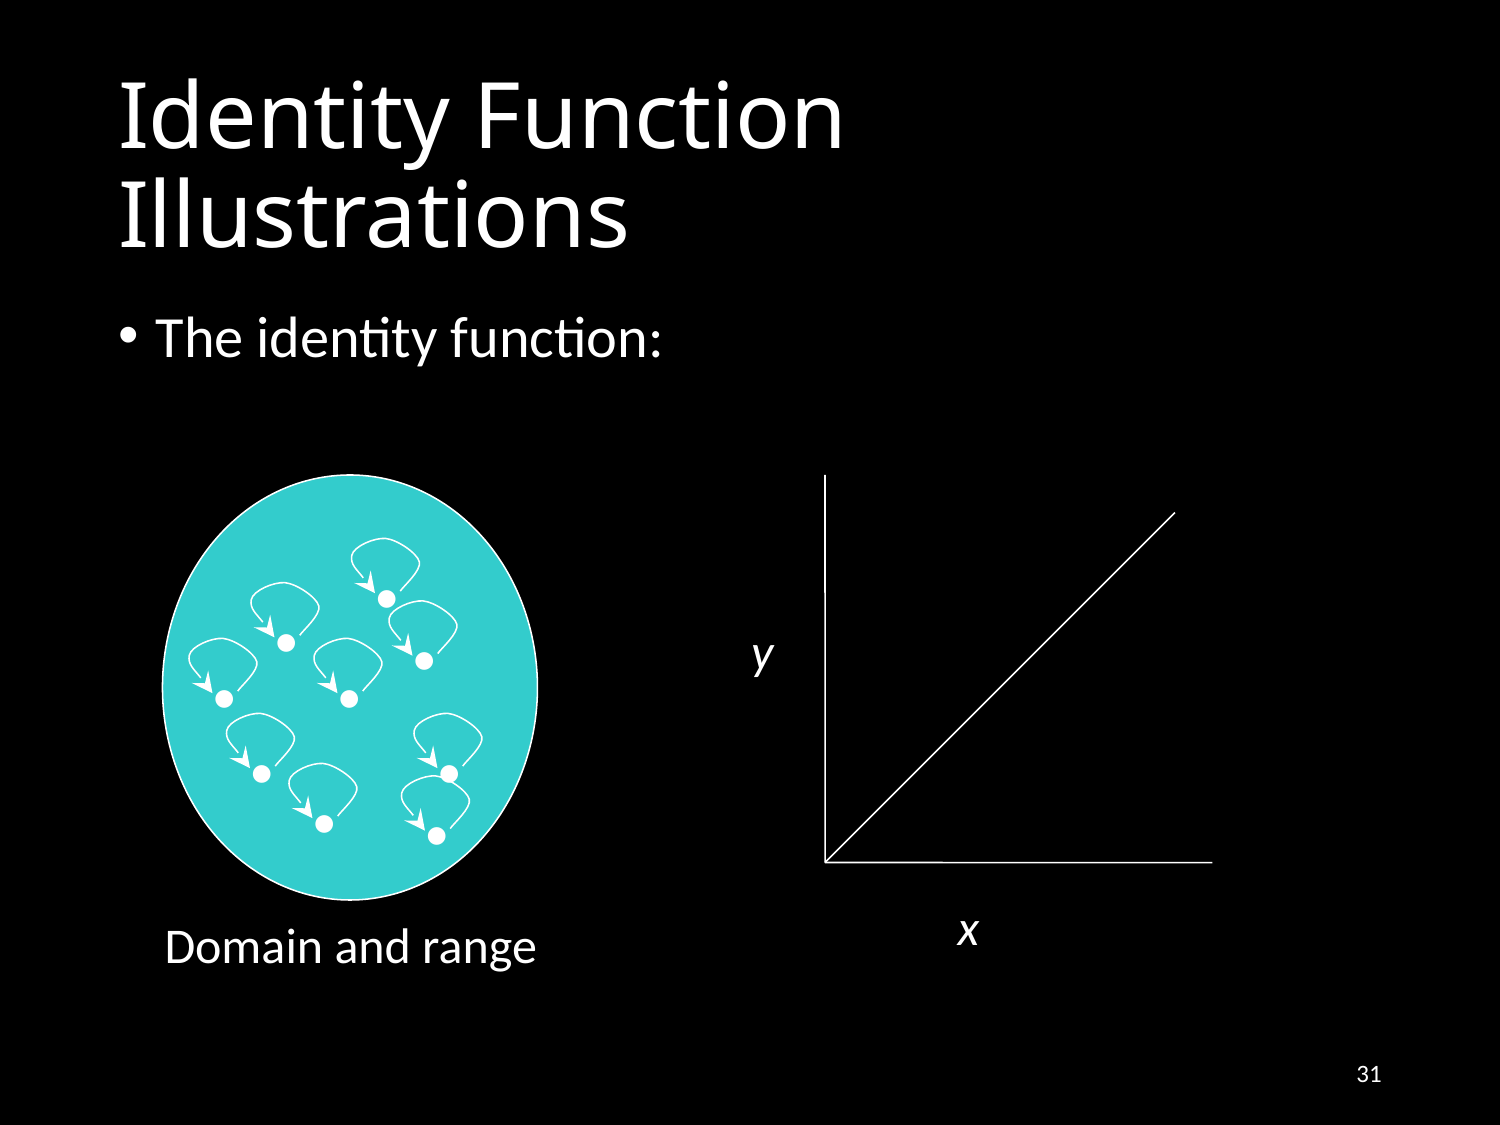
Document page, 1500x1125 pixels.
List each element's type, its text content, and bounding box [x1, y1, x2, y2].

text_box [312, 637, 385, 731]
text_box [399, 774, 472, 869]
text_box y [736, 612, 789, 688]
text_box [224, 712, 297, 806]
text_box Domain and range [149, 906, 552, 982]
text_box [287, 762, 360, 856]
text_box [387, 599, 460, 694]
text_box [349, 537, 422, 631]
slide_number 31 [1059, 1042, 1397, 1103]
list The identity function: [103, 299, 1397, 1014]
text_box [187, 637, 260, 731]
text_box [249, 581, 322, 675]
text_box x [942, 887, 995, 963]
text_box [162, 474, 538, 901]
title Identity Function Illustrations [103, 59, 1397, 278]
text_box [412, 712, 485, 806]
